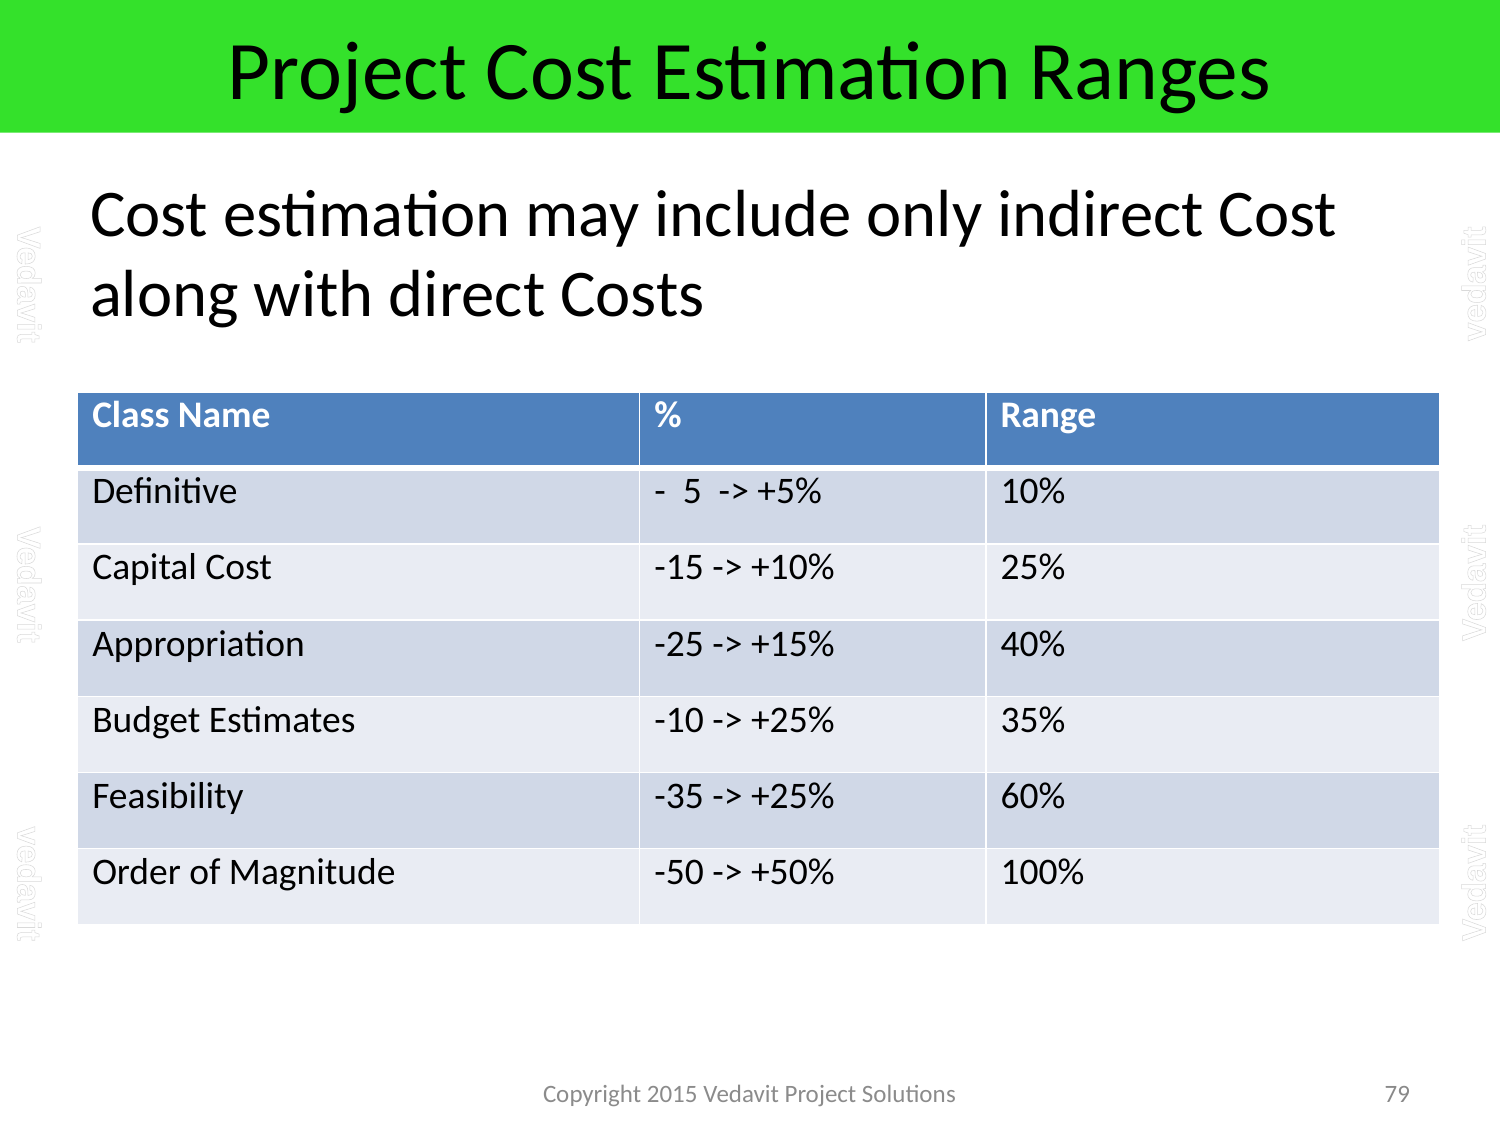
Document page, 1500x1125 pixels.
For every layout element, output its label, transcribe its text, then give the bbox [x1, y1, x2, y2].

table_cell -50 -> +50% [640, 849, 985, 924]
footer Copyright 2015 Vedavit Project Solutions [512, 1062, 988, 1123]
table_cell -15 -> +10% [640, 545, 985, 619]
table_cell Capital Cost [78, 545, 639, 619]
table_cell 35% [987, 697, 1439, 772]
table_cell Feasibility [78, 773, 639, 848]
table_cell -35 -> +25% [640, 773, 985, 848]
table_cell 10% [987, 471, 1439, 543]
table_cell 60% [987, 773, 1439, 848]
table_cell 100% [987, 849, 1439, 924]
table_header % [640, 393, 985, 465]
table_cell 25% [987, 545, 1439, 619]
table_cell -25 -> +15% [640, 621, 985, 696]
table_header Class Name [78, 393, 639, 465]
table_cell - 5 -> +5% [640, 471, 985, 543]
table_cell Definitive [78, 471, 639, 543]
table_cell Order of Magnitude [78, 849, 639, 924]
slide_number 79 [1074, 1062, 1425, 1123]
table_cell -10 -> +25% [640, 697, 985, 772]
table_cell 40% [987, 621, 1439, 696]
title Project Cost Estimation Ranges [0, 0, 1500, 133]
list Cost estimation may include only indirect Cost along with direct Costs [75, 162, 1425, 1000]
table_cell Budget Estimates [78, 697, 639, 772]
table_cell Appropriation [78, 621, 639, 696]
table_header Range [987, 393, 1439, 465]
